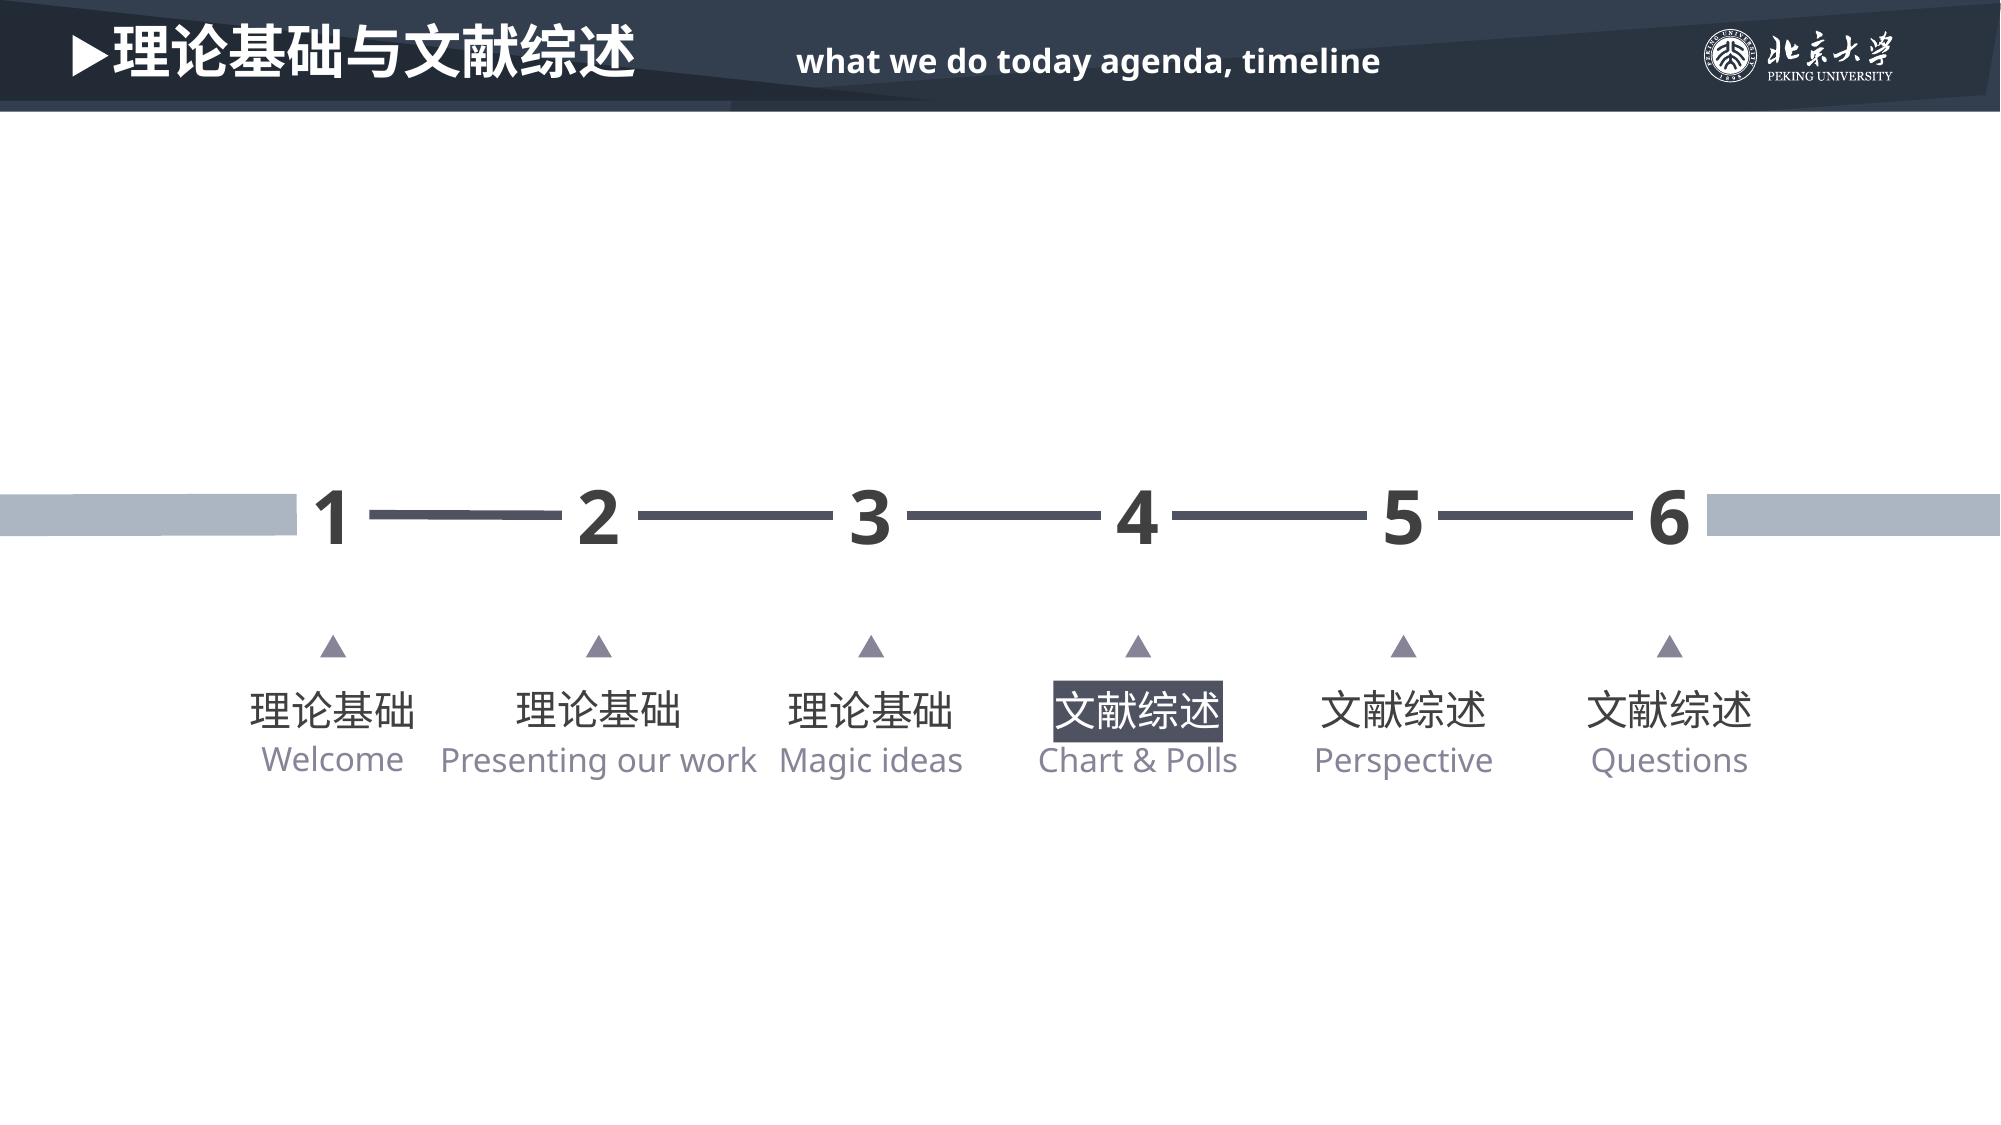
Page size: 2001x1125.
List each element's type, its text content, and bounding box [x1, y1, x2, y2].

text_box [583, 632, 614, 659]
text_box [1654, 632, 1685, 659]
text_box [1123, 632, 1154, 659]
text_box 1 [296, 462, 370, 567]
text_box 理论基础 [500, 676, 698, 731]
text_box Questions [1575, 731, 1764, 787]
text_box 3 [834, 462, 908, 567]
text_box Magic ideas [763, 731, 979, 787]
text_box Presenting our work [425, 731, 763, 787]
text_box 理论基础 [772, 677, 970, 731]
text_box 文献综述 [1039, 677, 1237, 731]
text_box 理论基础与文献综述 what we do today agenda, timeline [97, 8, 1397, 94]
text_box 文献综述 [1571, 676, 1768, 742]
text_box [1388, 632, 1419, 659]
text_box 4 [1101, 462, 1175, 567]
text_box Chart & Polls [1023, 731, 1254, 787]
text_box [318, 632, 349, 659]
text_box 2 [562, 462, 636, 567]
text_box Welcome [246, 730, 420, 786]
text_box 5 [1367, 462, 1441, 567]
text_box [856, 632, 887, 659]
text_box 理论基础 [234, 677, 432, 743]
text_box Perspective [1299, 731, 1509, 787]
text_box 6 [1633, 462, 1707, 567]
text_box 文献综述 [1305, 676, 1503, 731]
